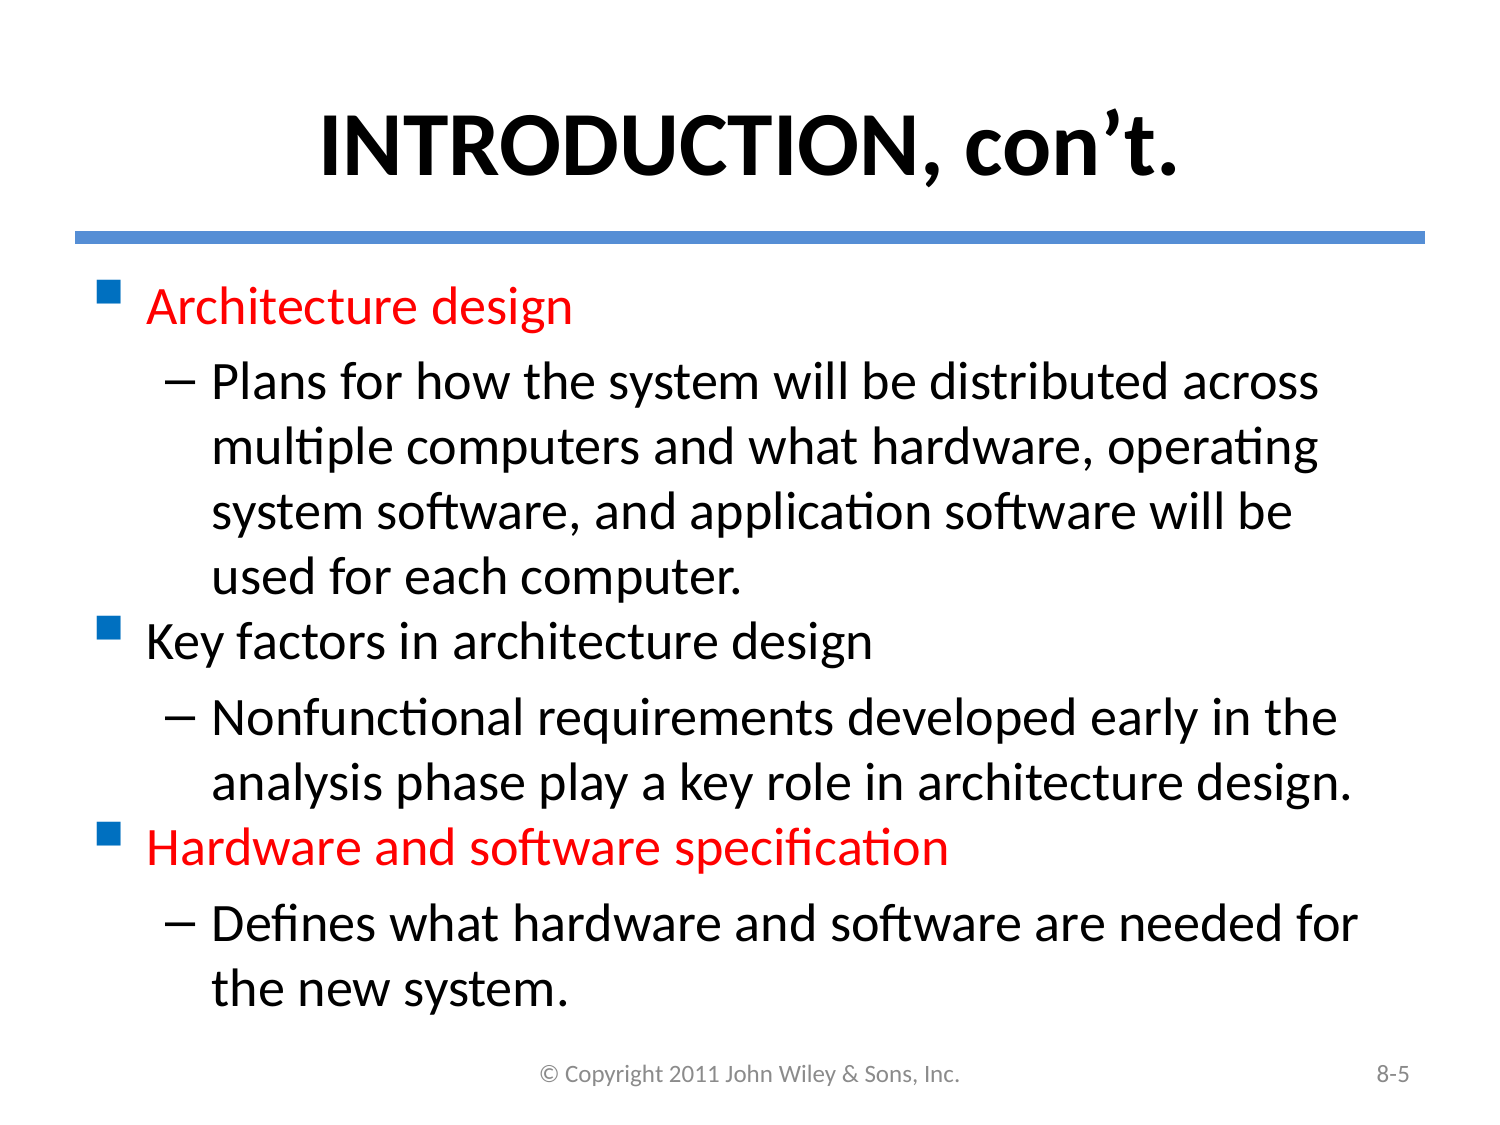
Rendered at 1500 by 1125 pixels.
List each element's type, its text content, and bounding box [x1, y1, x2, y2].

title INTRODUCTION, con’t. [74, 44, 1426, 233]
slide_number 8-4 [1074, 1042, 1425, 1103]
list Architecture design Plans for how the system will be distributed across multiple computers and what hardware, operating system software, and application software will be used for each computer. Key factors in architecture design Nonfunctional requirements developed early in the analysis phase play a key role in architecture design. Hardware and software specification Defines what hardware and software are needed for the new system. [74, 262, 1426, 1063]
footer © Copyright 2011 John Wiley & Sons, Inc. [512, 1042, 988, 1103]
